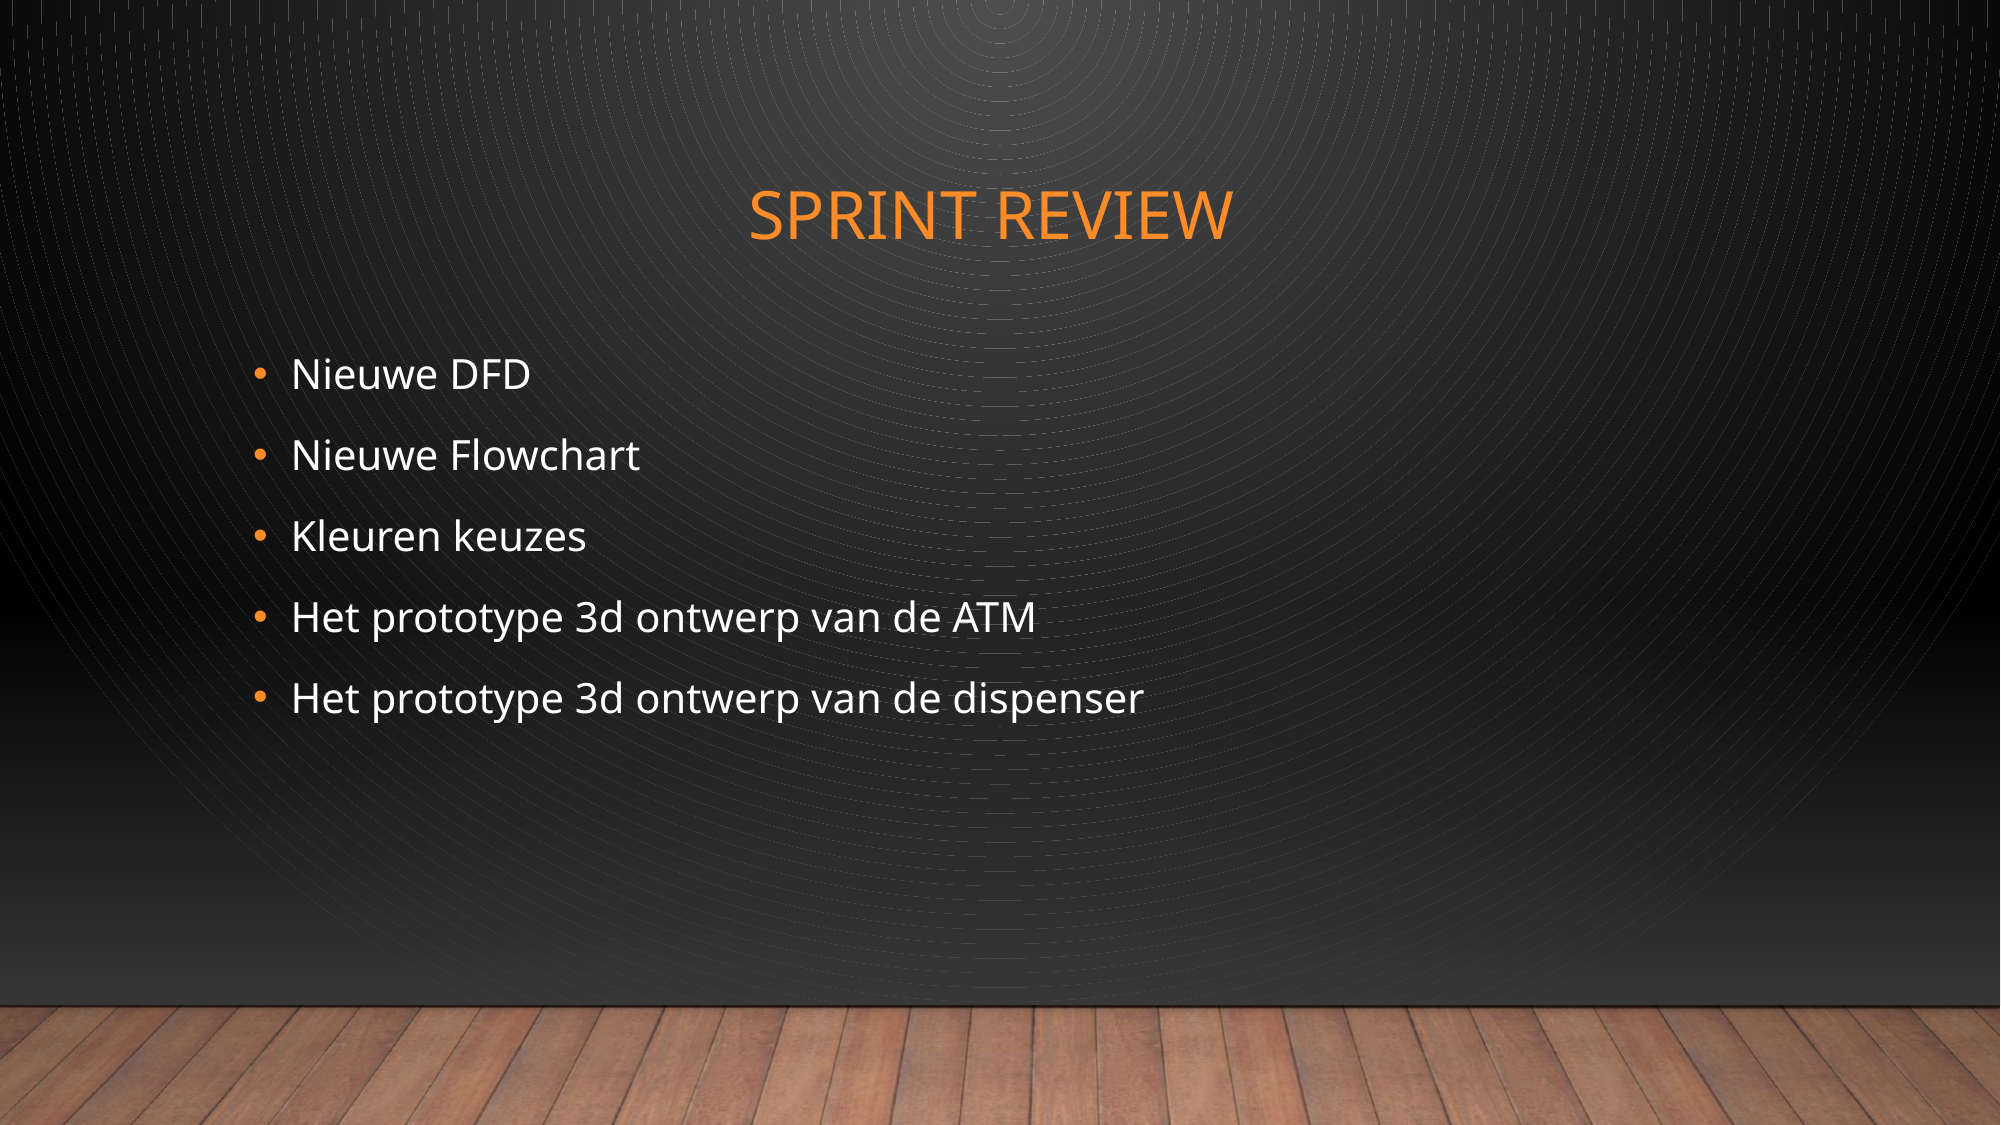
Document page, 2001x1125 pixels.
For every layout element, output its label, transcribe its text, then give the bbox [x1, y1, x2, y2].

picture [0, 1005, 2000, 1125]
title Sprint review [238, 131, 1763, 305]
list Nieuwe DFD Nieuwe Flowchart Kleuren keuzes Het prototype 3d ontwerp van de ATM Het prototype 3d ontwerp van de dispenser [238, 330, 1763, 897]
